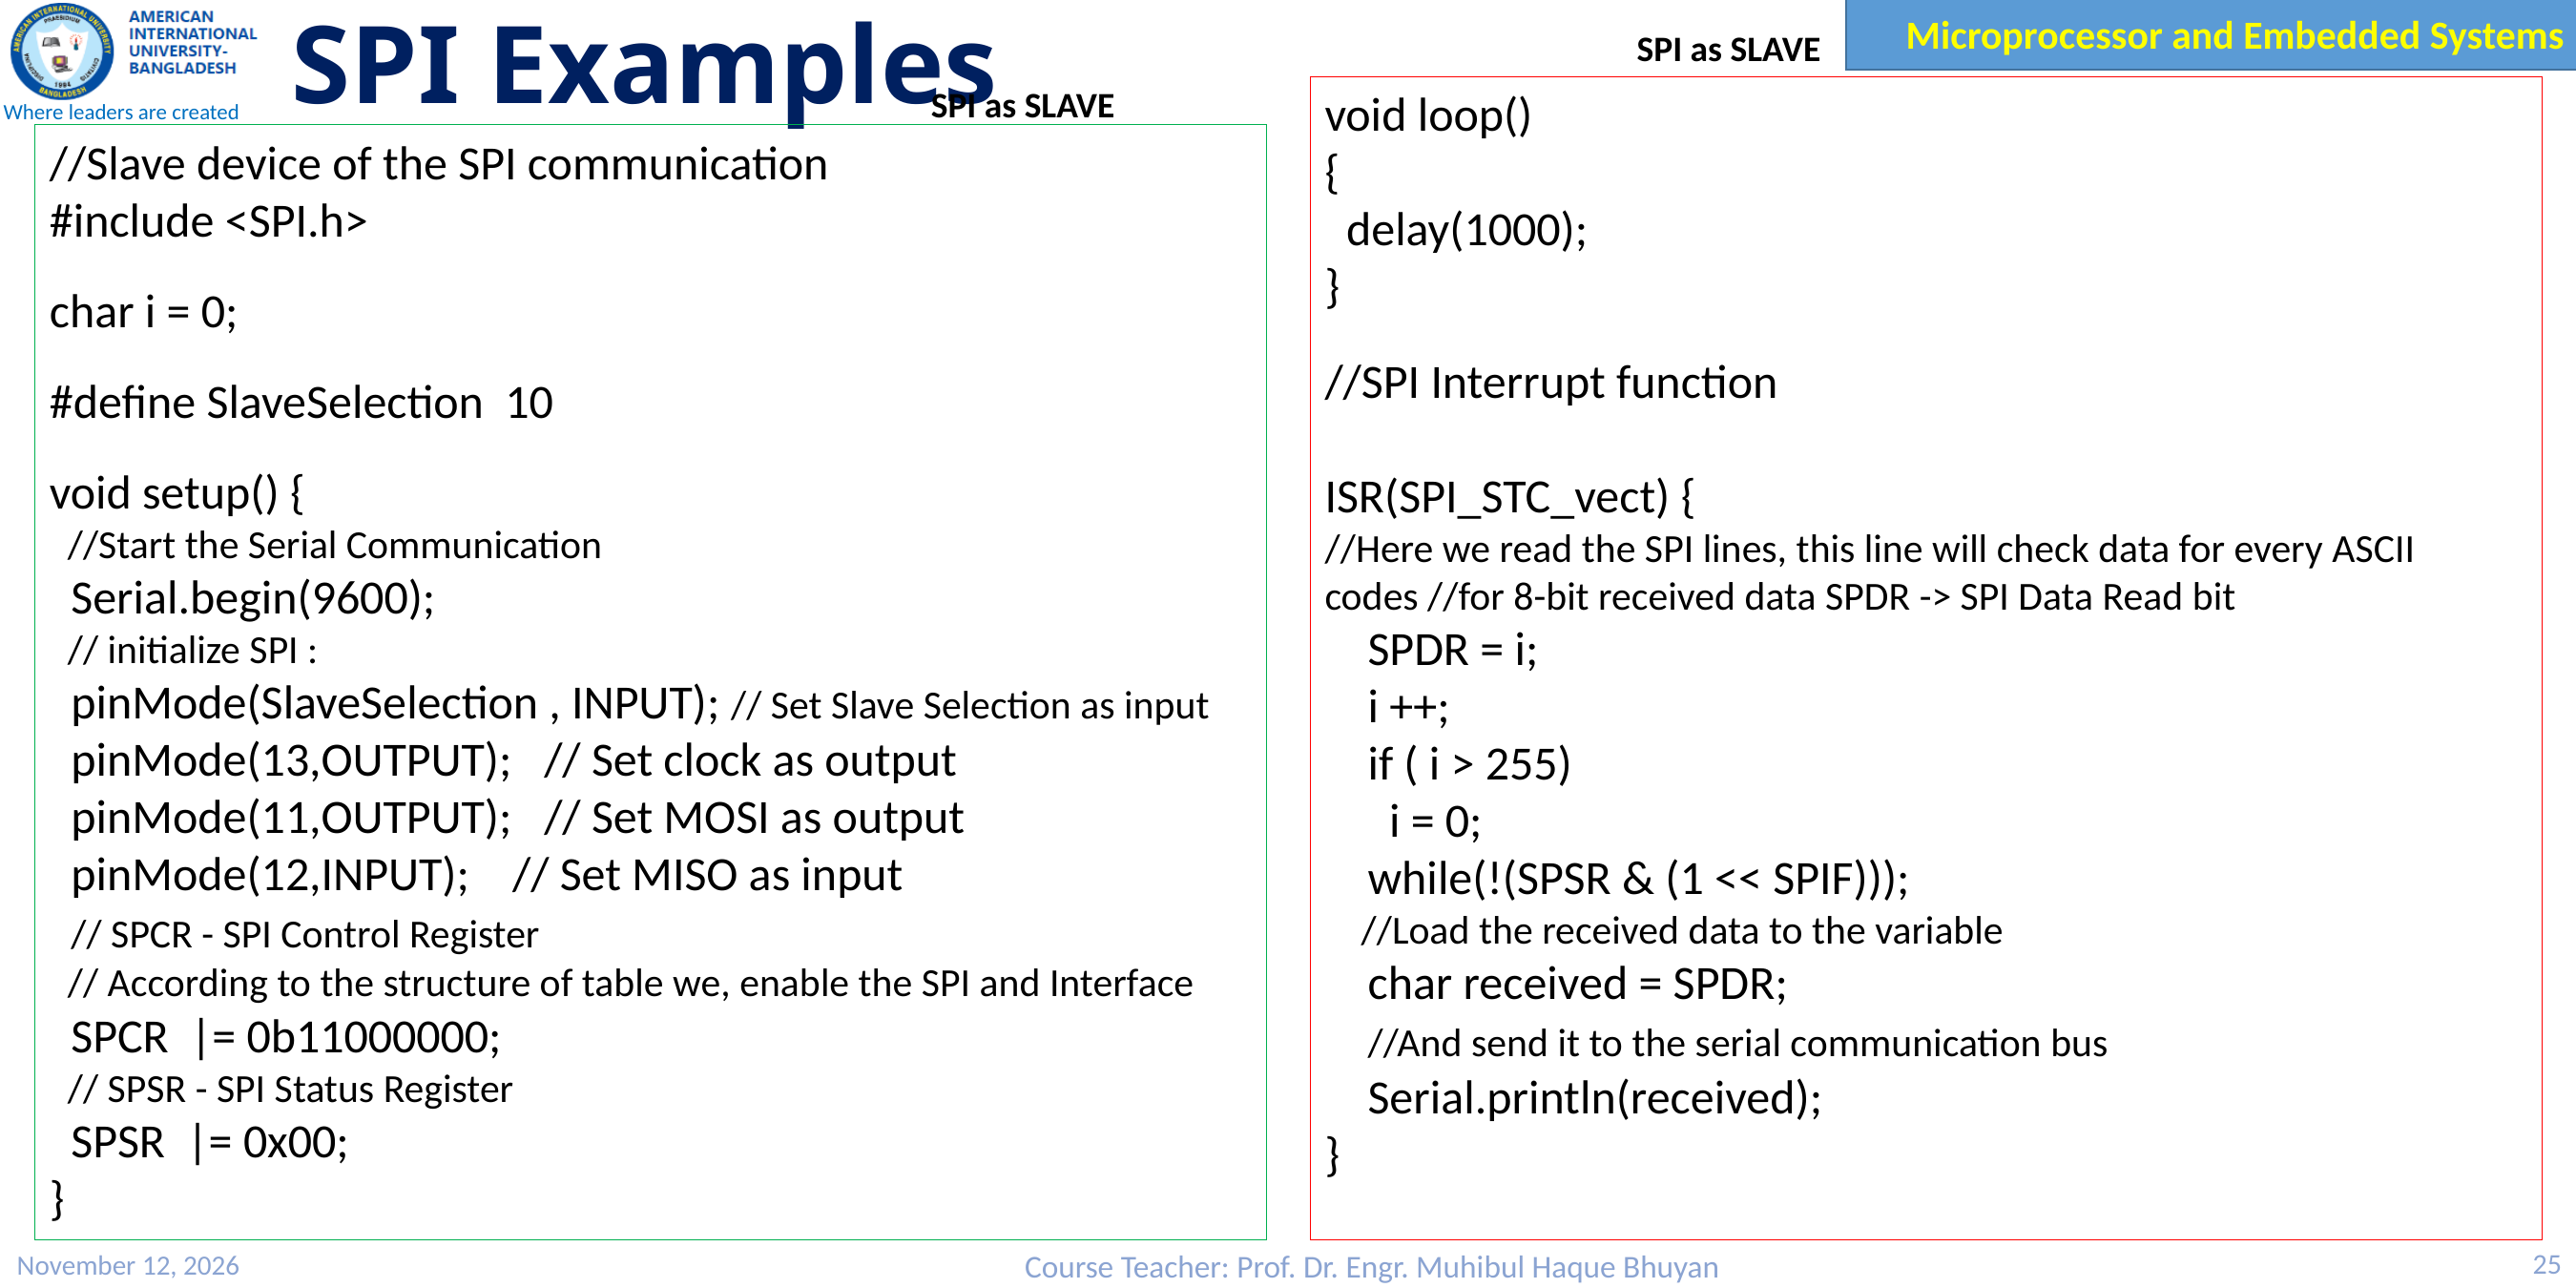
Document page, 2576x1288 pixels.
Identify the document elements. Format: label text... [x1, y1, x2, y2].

list //Slave device of the SPI communication #include <SPI.h> char i = 0; #define SlaveSelection 10 void setup() { //Start the Serial Communication Serial.begin(9600); // initialize SPI : pinMode(SlaveSelection , INPUT); // Set Slave Selection as input pinMode(13,OUTPUT); // Set clock as output pinMode(11,OUTPUT); // Set MOSI as output pinMode(12,INPUT); // Set MISO as input // SPCR - SPI Control Register // According to the structure of table we, enable the SPI and Interface SPCR |= 0b11000000; // SPSR - SPI Status Register SPSR |= 0x00; } [34, 124, 1267, 1240]
text_box SPI as SLAVE [1622, 18, 1836, 76]
picture [0, 3, 265, 104]
title SPI Examples [277, 18, 1622, 120]
text_box void loop() { delay(1000); } //SPI Interrupt function ISR(SPI_STC_vect) { //Here we read the SPI lines, this line will check data for every ASCII codes //for 8-bit received data SPDR -> SPI Data Read bit SPDR = i; i ++; if ( i > 255) i = 0; while(!(SPSR & (1 << SPIF))); //Load the received data to the variable char received = SPDR; //And send it to the serial communication bus Serial.println(received); } [1310, 76, 2543, 1240]
footer Course Teacher: Prof. Dr. Engr. Muhibul Haque Bhuyan [853, 1239, 1893, 1288]
slide_number 25 [2369, 1239, 2576, 1285]
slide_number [2, 1239, 440, 1288]
text_box SPI as SLAVE [917, 75, 1130, 133]
